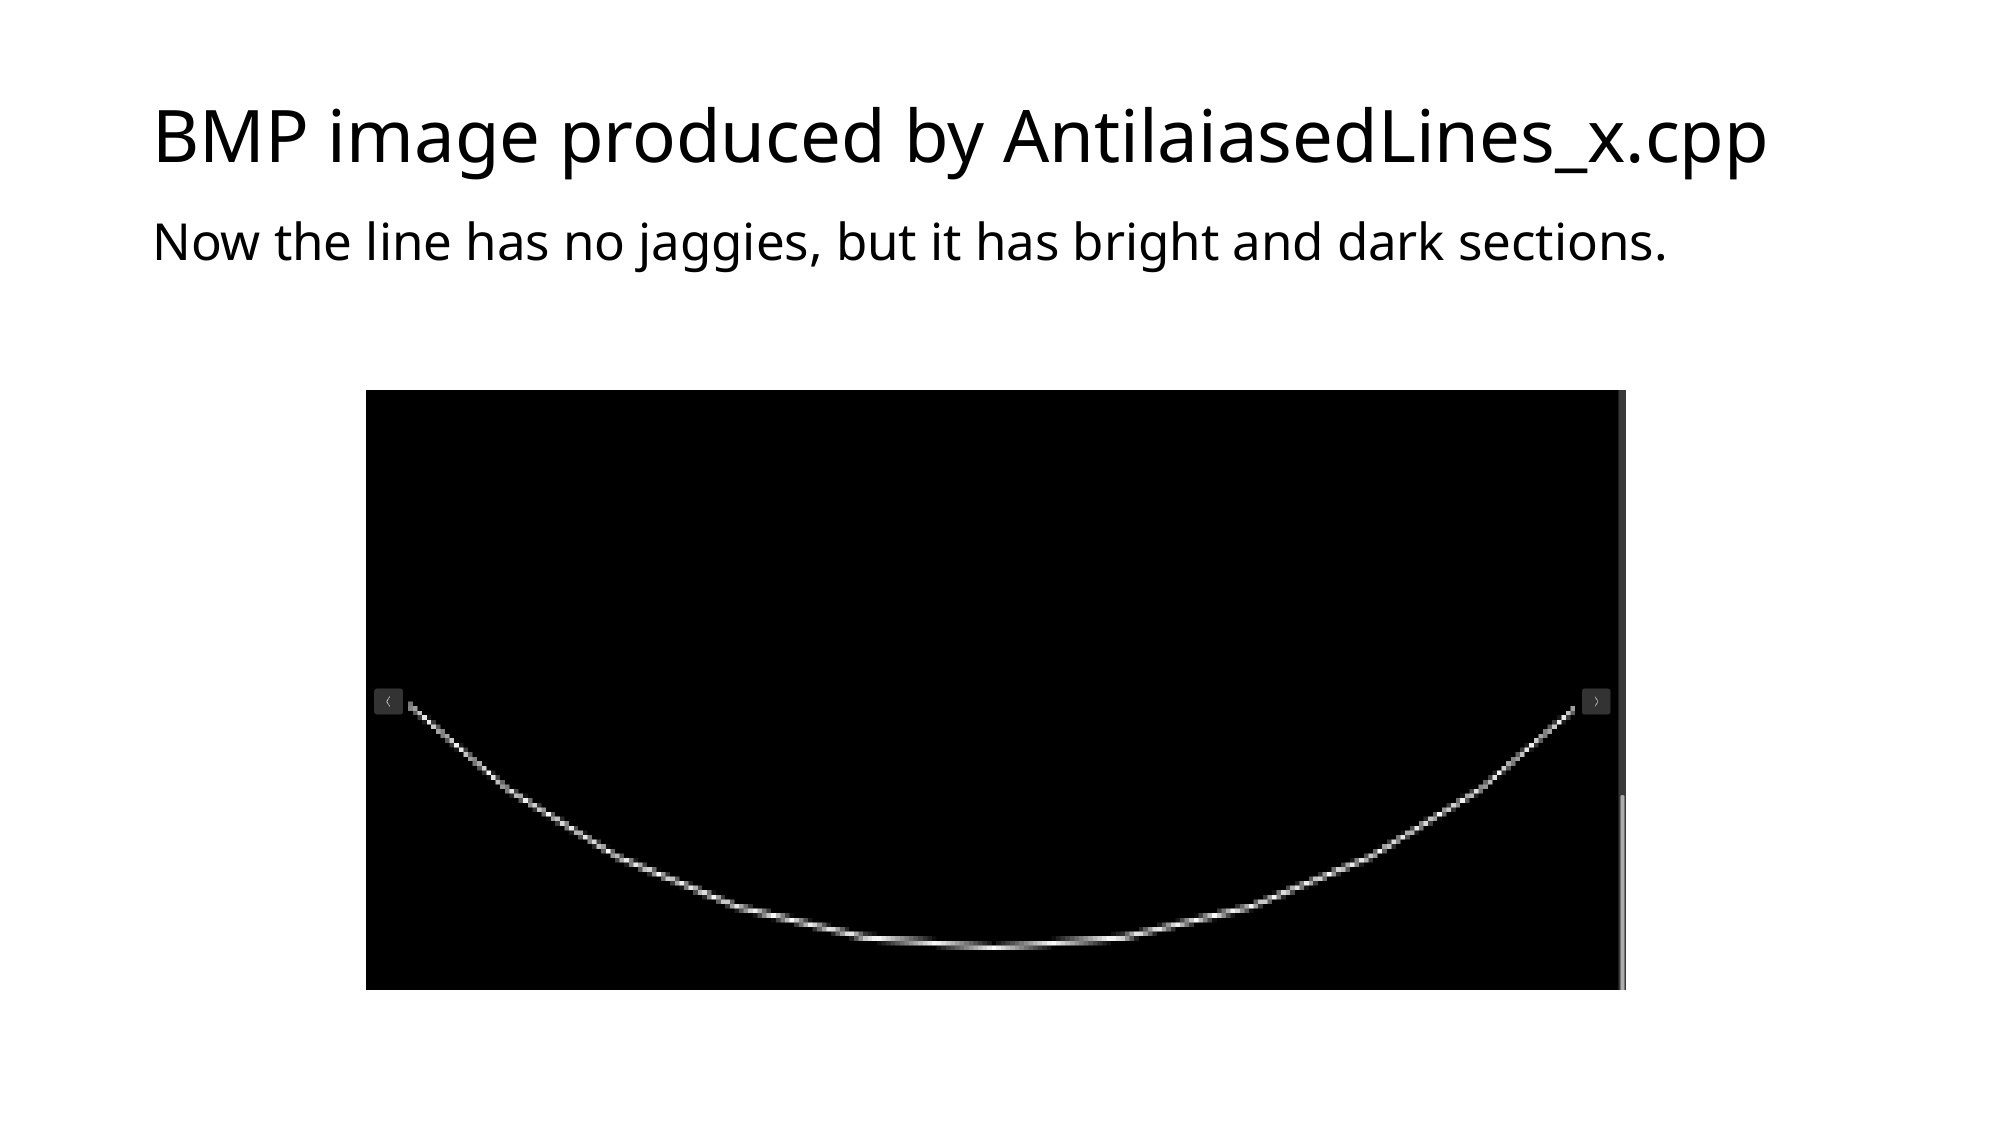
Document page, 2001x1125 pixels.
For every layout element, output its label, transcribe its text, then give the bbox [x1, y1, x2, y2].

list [365, 389, 1626, 990]
title BMP image produced by AntilaiasedLines_x.cpp Now the line has no jaggies, but it has bright and dark sections. [137, 55, 1863, 316]
